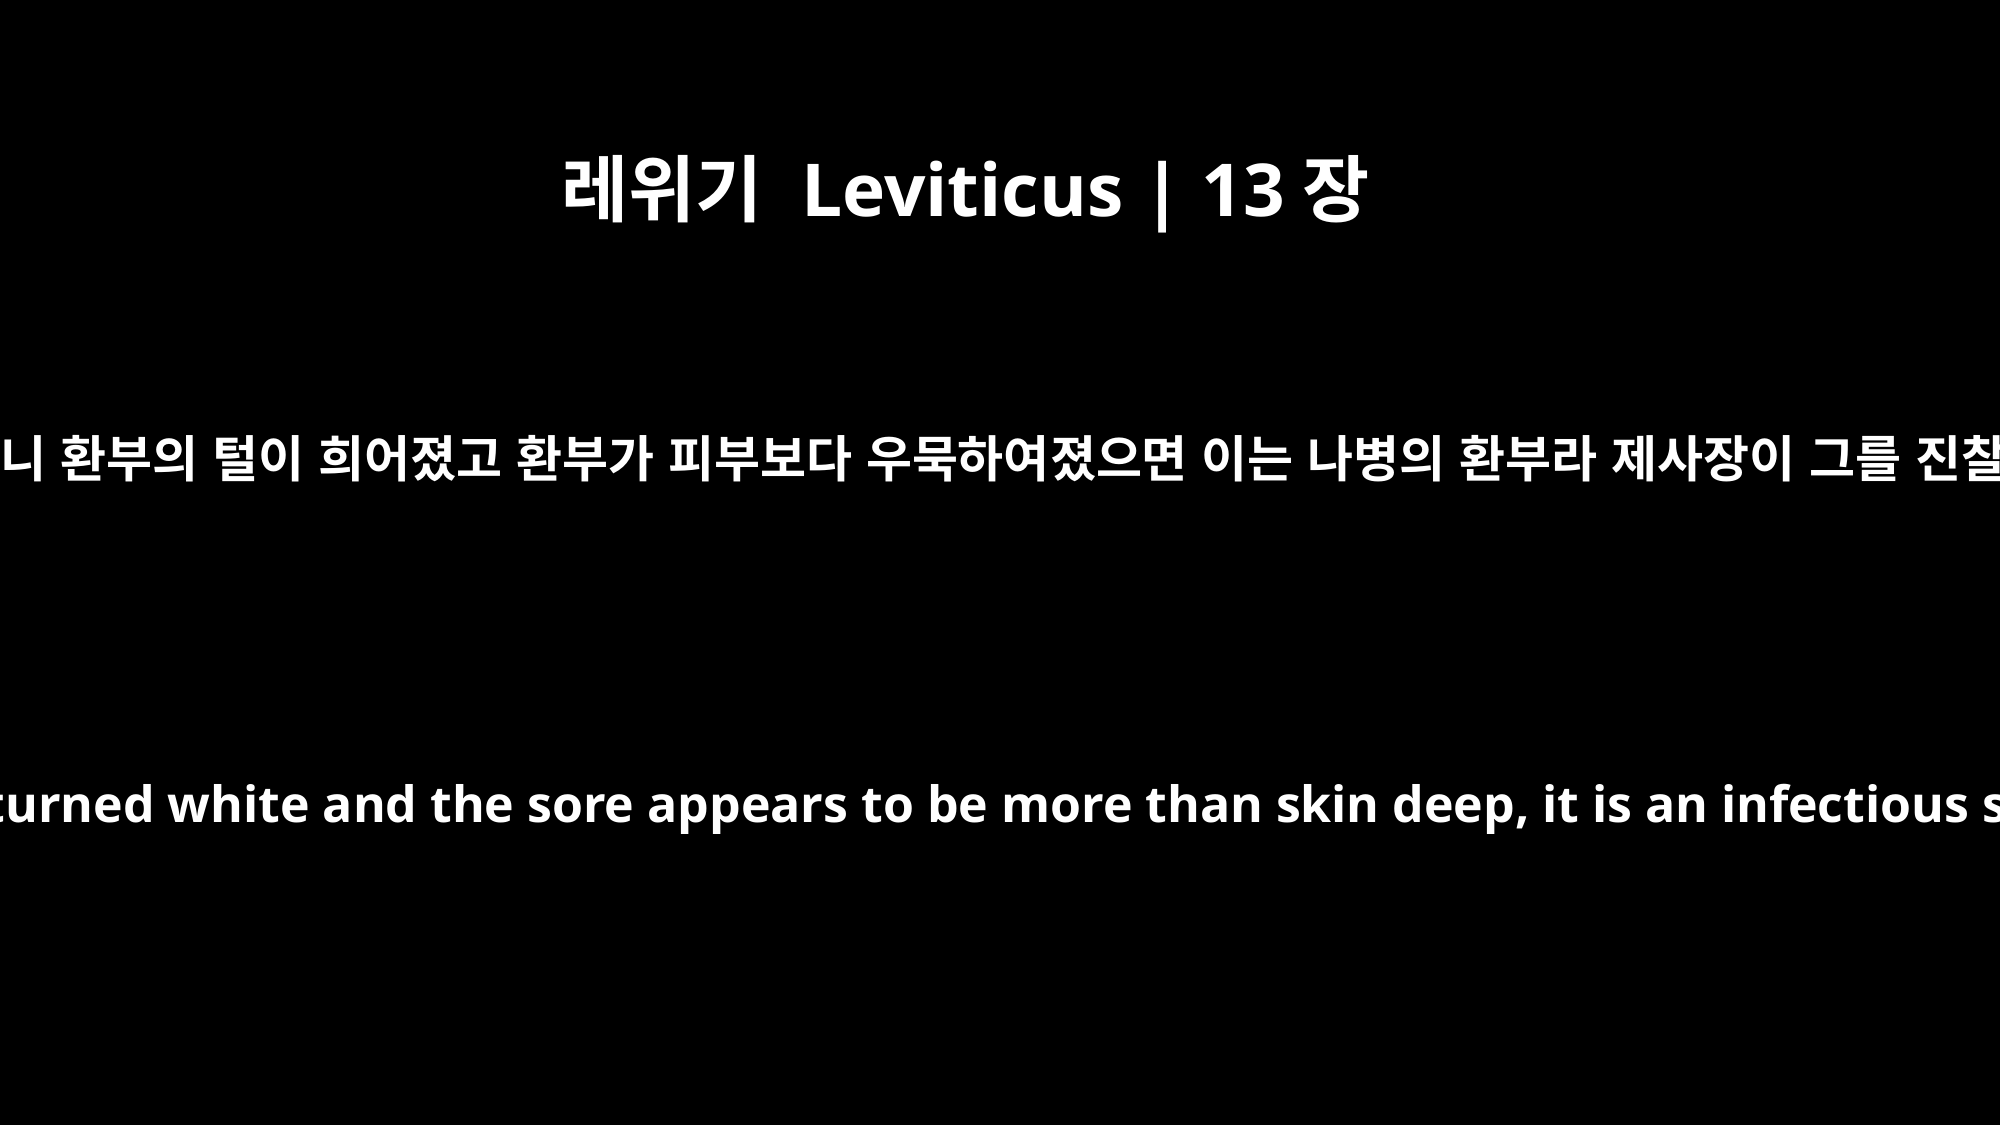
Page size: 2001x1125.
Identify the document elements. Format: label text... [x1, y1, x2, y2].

text_box The priest is to examine the sore on his skin, and if the hair in the sore has turned white and the sore appears to be more than skin deep, it is an infectious skin disease. When the priest examines him, he shall pronounce him ceremonially unclean. [0, 764, 2000, 900]
text_box 3 제사장은 그 피부의 병을 진찰할지니 환부의 털이 희어졌고 환부가 피부보다 우묵하여졌으면 이는 나병의 환부라 제사장이 그를 진찰하여 그를 부정하다 할 것이요 [0, 359, 2000, 495]
text_box 레위기 Leviticus | 13장 [546, 136, 1386, 239]
